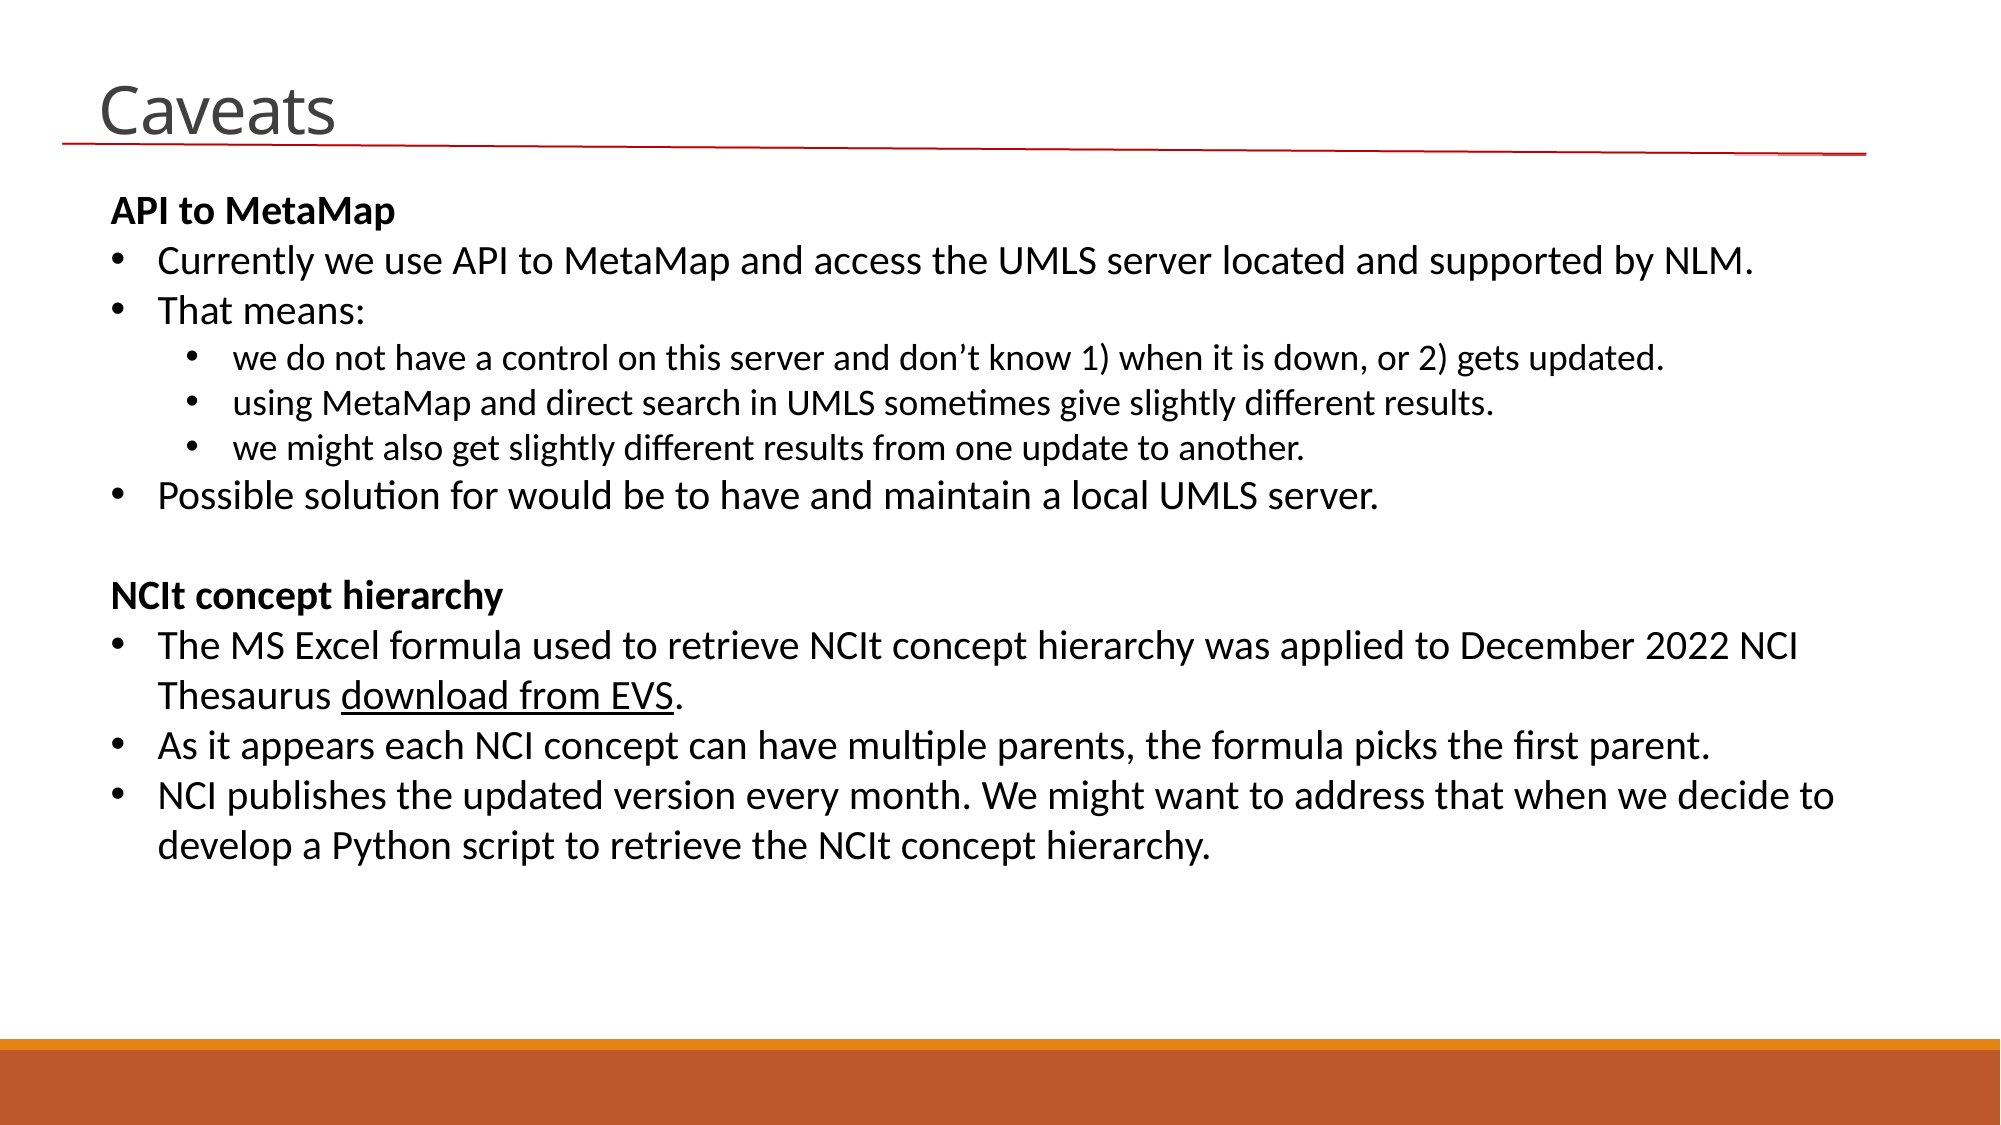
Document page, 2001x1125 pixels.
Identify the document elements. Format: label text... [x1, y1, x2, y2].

title Caveats [83, 10, 1830, 140]
picture [60, 142, 1867, 157]
text_box API to MetaMap Currently we use API to MetaMap and access the UMLS server located and supported by NLM. That means: we do not have a control on this server and don’t know 1) when it is down, or 2) gets updated. using MetaMap and direct search in UMLS sometimes give slightly different results. we might also get slightly different results from one update to another. Possible solution for would be to have and maintain a local UMLS server. NCIt concept hierarchy The MS Excel formula used to retrieve NCIt concept hierarchy was applied to December 2022 NCI Thesaurus download from EVS. As it appears each NCI concept can have multiple parents, the formula picks the first parent. NCI publishes the updated version every month. We might want to address that when we decide to develop a Python script to retrieve the NCIt concept hierarchy. [95, 175, 1926, 926]
